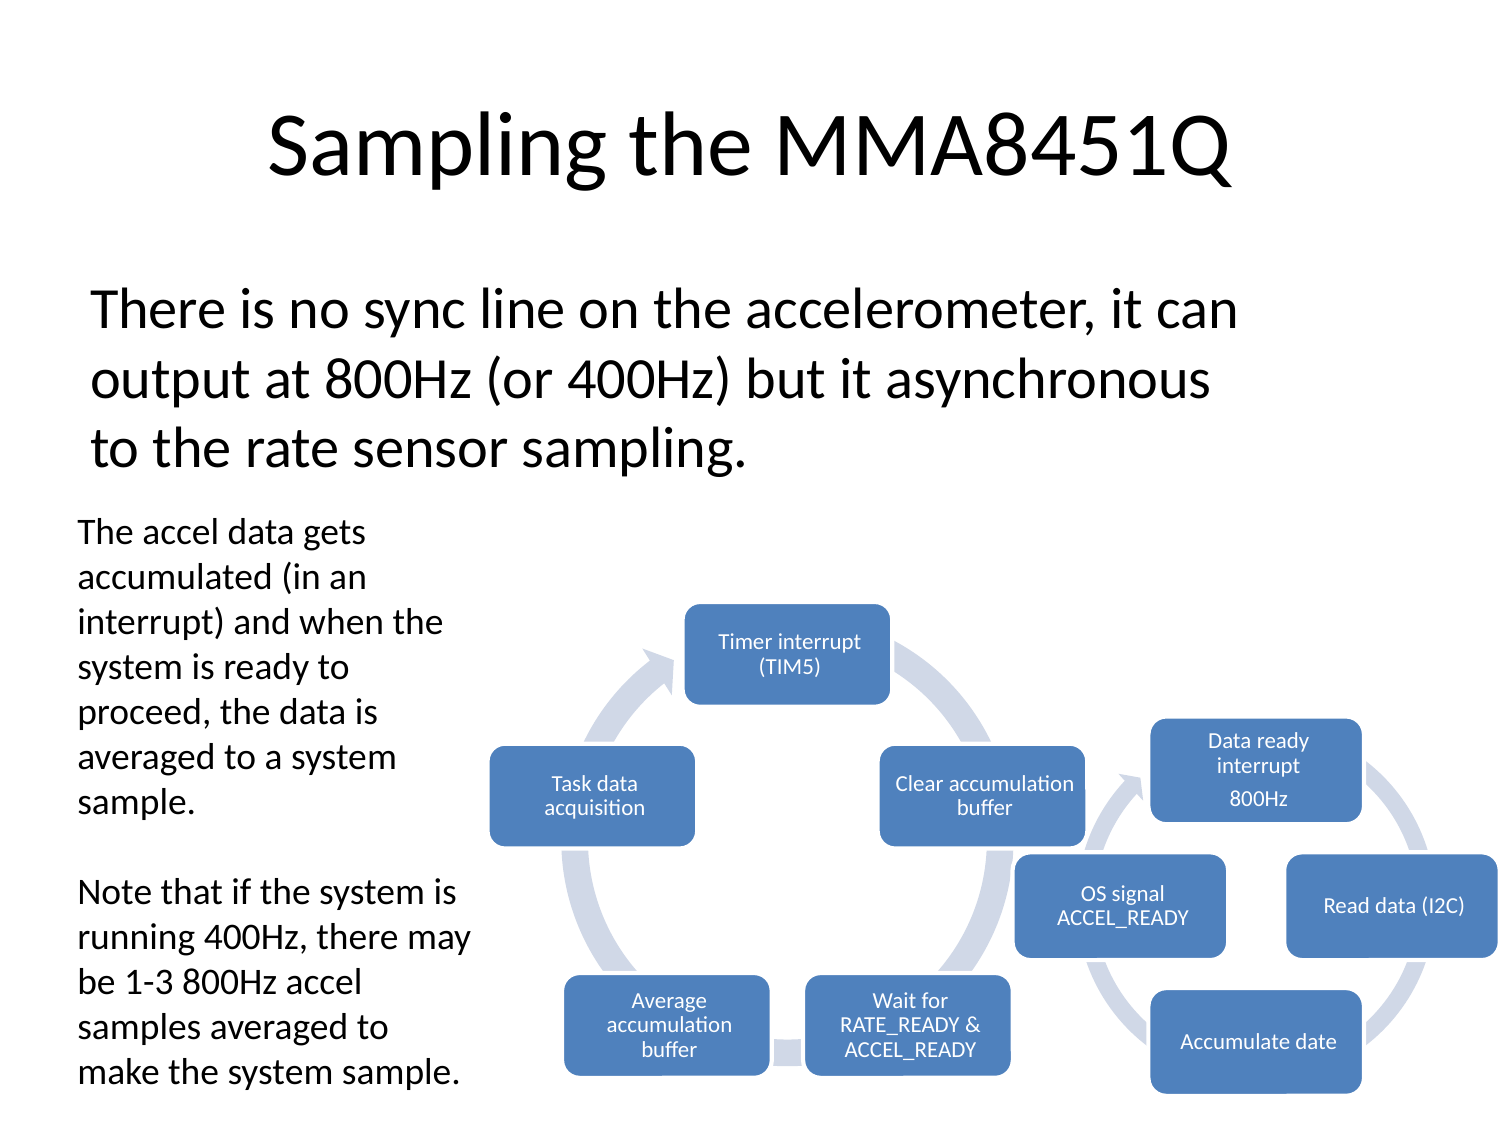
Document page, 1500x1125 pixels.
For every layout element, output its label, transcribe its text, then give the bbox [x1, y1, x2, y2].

list There is no sync line on the accelerometer, it can output at 800Hz (or 400Hz) but it asynchronous to the rate sensor sampling. [75, 262, 1275, 550]
title Sampling the MMA8451Q [75, 45, 1425, 233]
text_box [1012, 687, 1500, 1125]
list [487, 574, 1088, 1106]
text_box The accel data gets accumulated (in an interrupt) and when the system is ready to proceed, the data is averaged to a system sample. Note that if the system is running 400Hz, there may be 1-3 800Hz accel samples averaged to make the system sample. [62, 499, 488, 1100]
